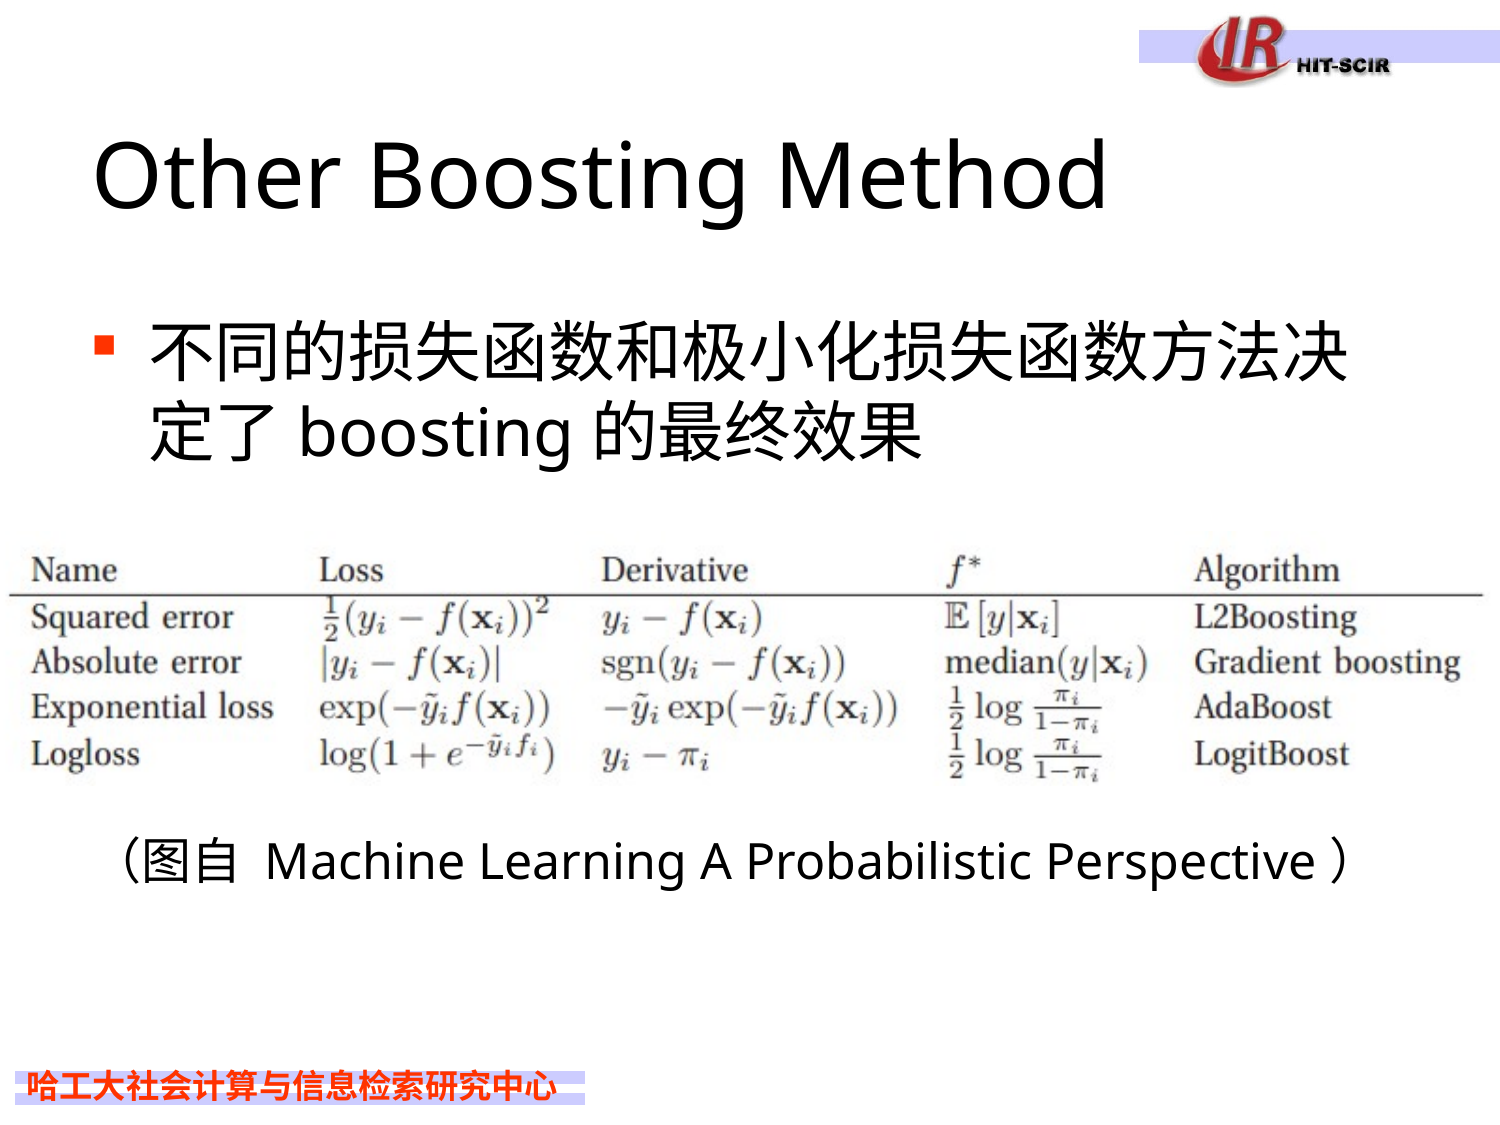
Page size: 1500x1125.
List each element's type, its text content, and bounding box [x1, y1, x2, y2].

title Other Boosting Method [76, 78, 1427, 266]
picture [1139, 4, 1500, 88]
picture [0, 1054, 615, 1125]
list 不同的损失函数和极小化损失函数方法决定了boosting的最终效果 （图自 Machine Learning A Probabilistic Perspective） [76, 302, 1427, 528]
list 不同的损失函数和极小化损失函数方法决定了boosting的最终效果 （图自 Machine Learning A Probabilistic Perspective） [76, 798, 1427, 1045]
picture [0, 530, 1500, 787]
